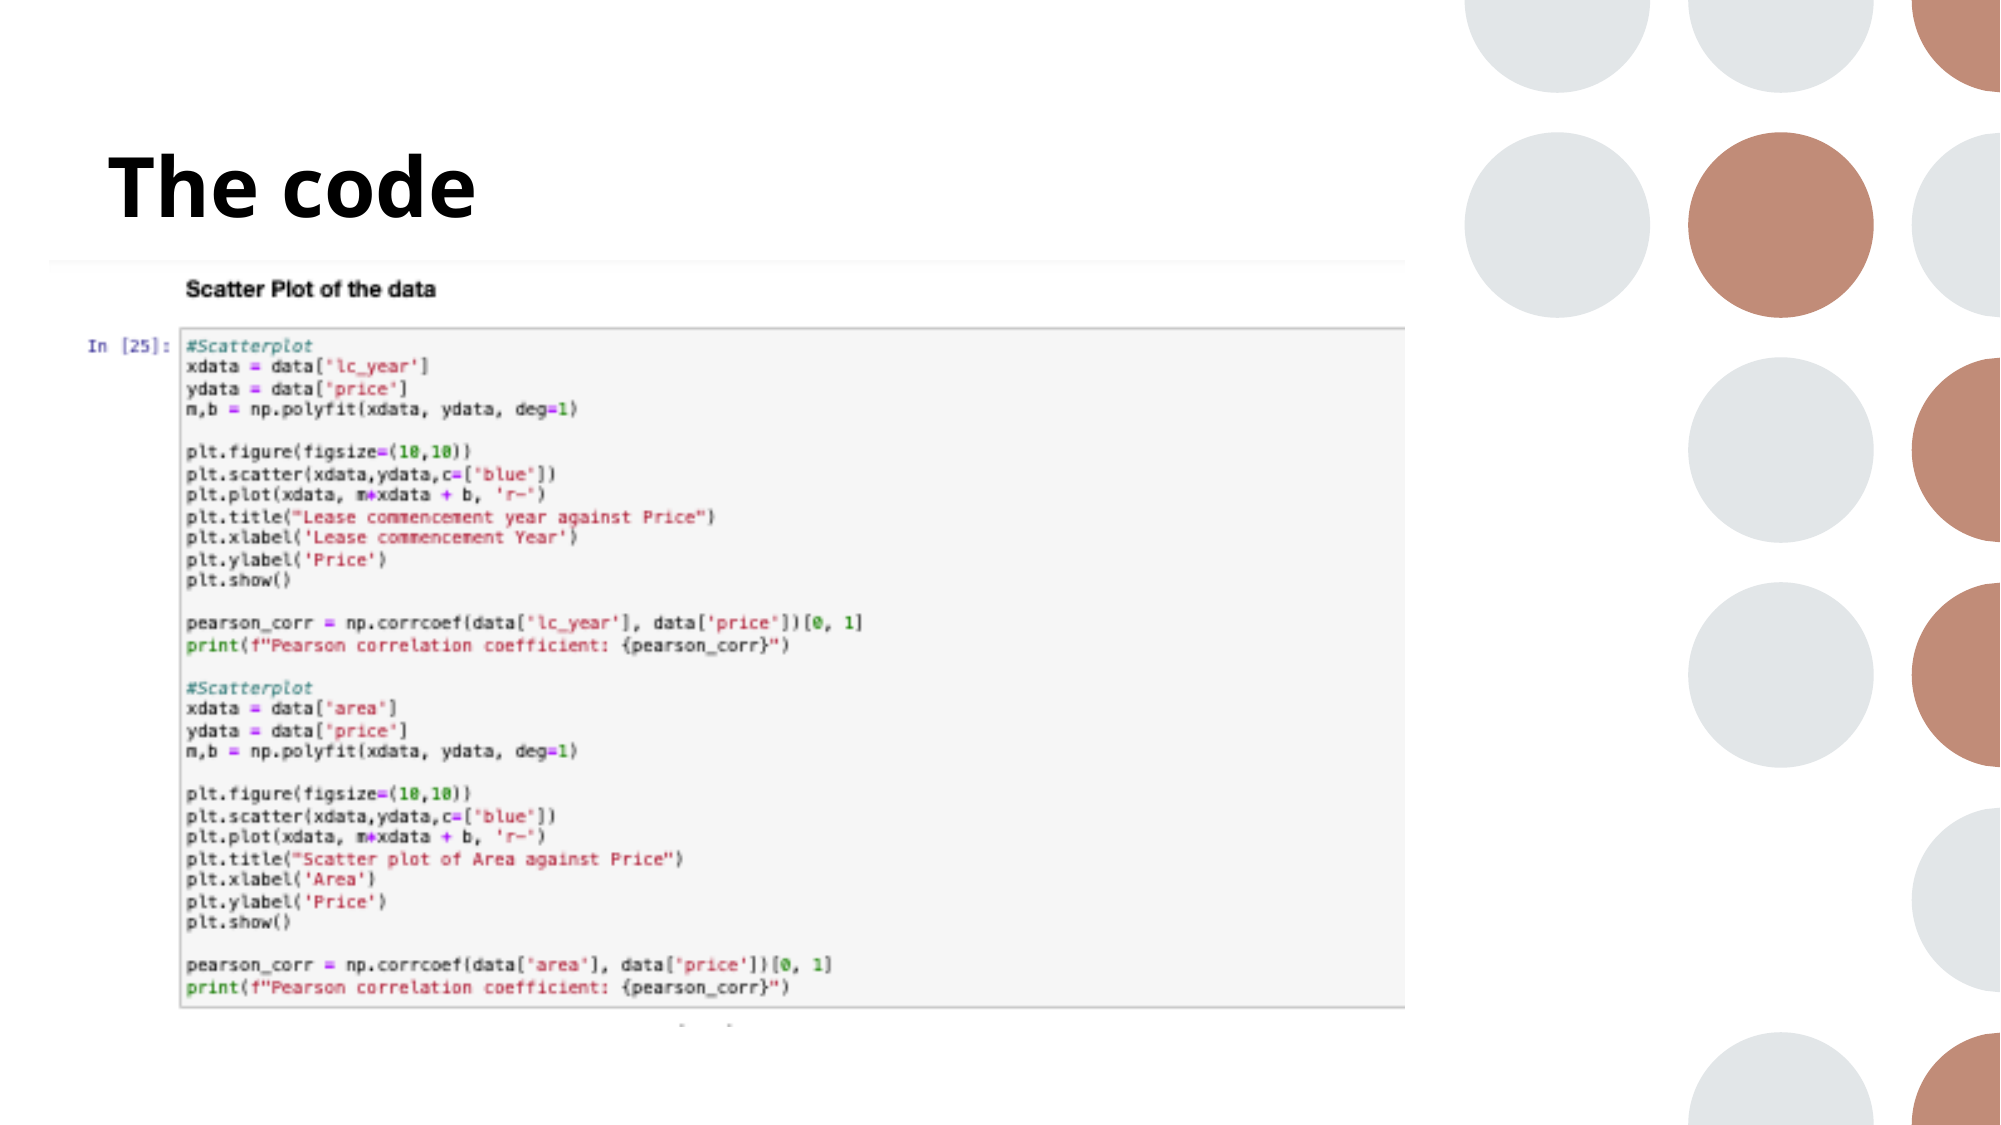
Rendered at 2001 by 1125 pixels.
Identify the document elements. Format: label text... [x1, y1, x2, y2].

title The code [92, 126, 1297, 260]
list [49, 260, 1405, 1027]
